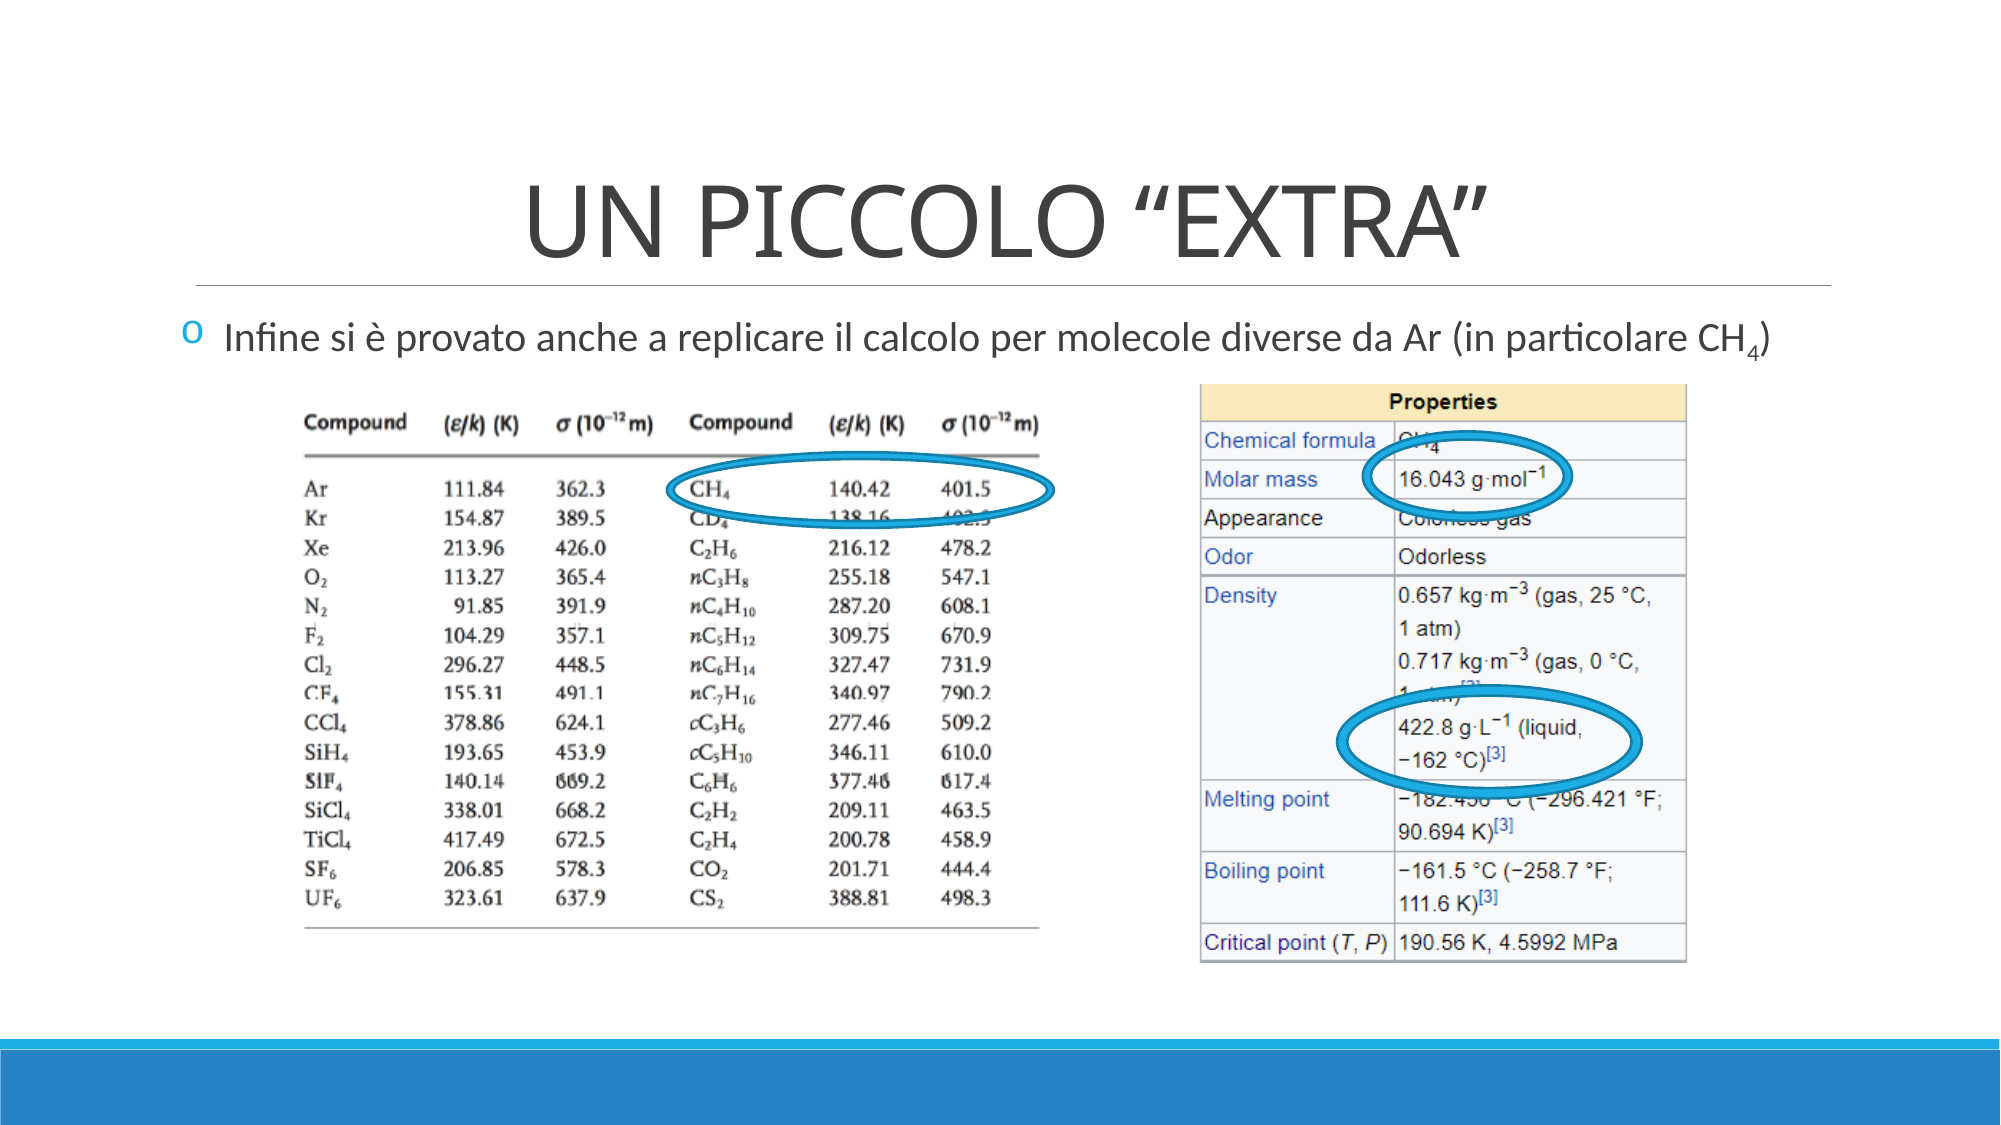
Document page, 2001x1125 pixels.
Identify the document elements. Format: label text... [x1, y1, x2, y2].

picture [1182, 383, 1703, 964]
title UN PICCOLO “EXTRA” [180, 47, 1830, 285]
list Infine si è provato anche a replicare il calcolo per molecole diverse da Ar (in particolare CH4) [180, 302, 1830, 393]
picture [280, 383, 1057, 946]
